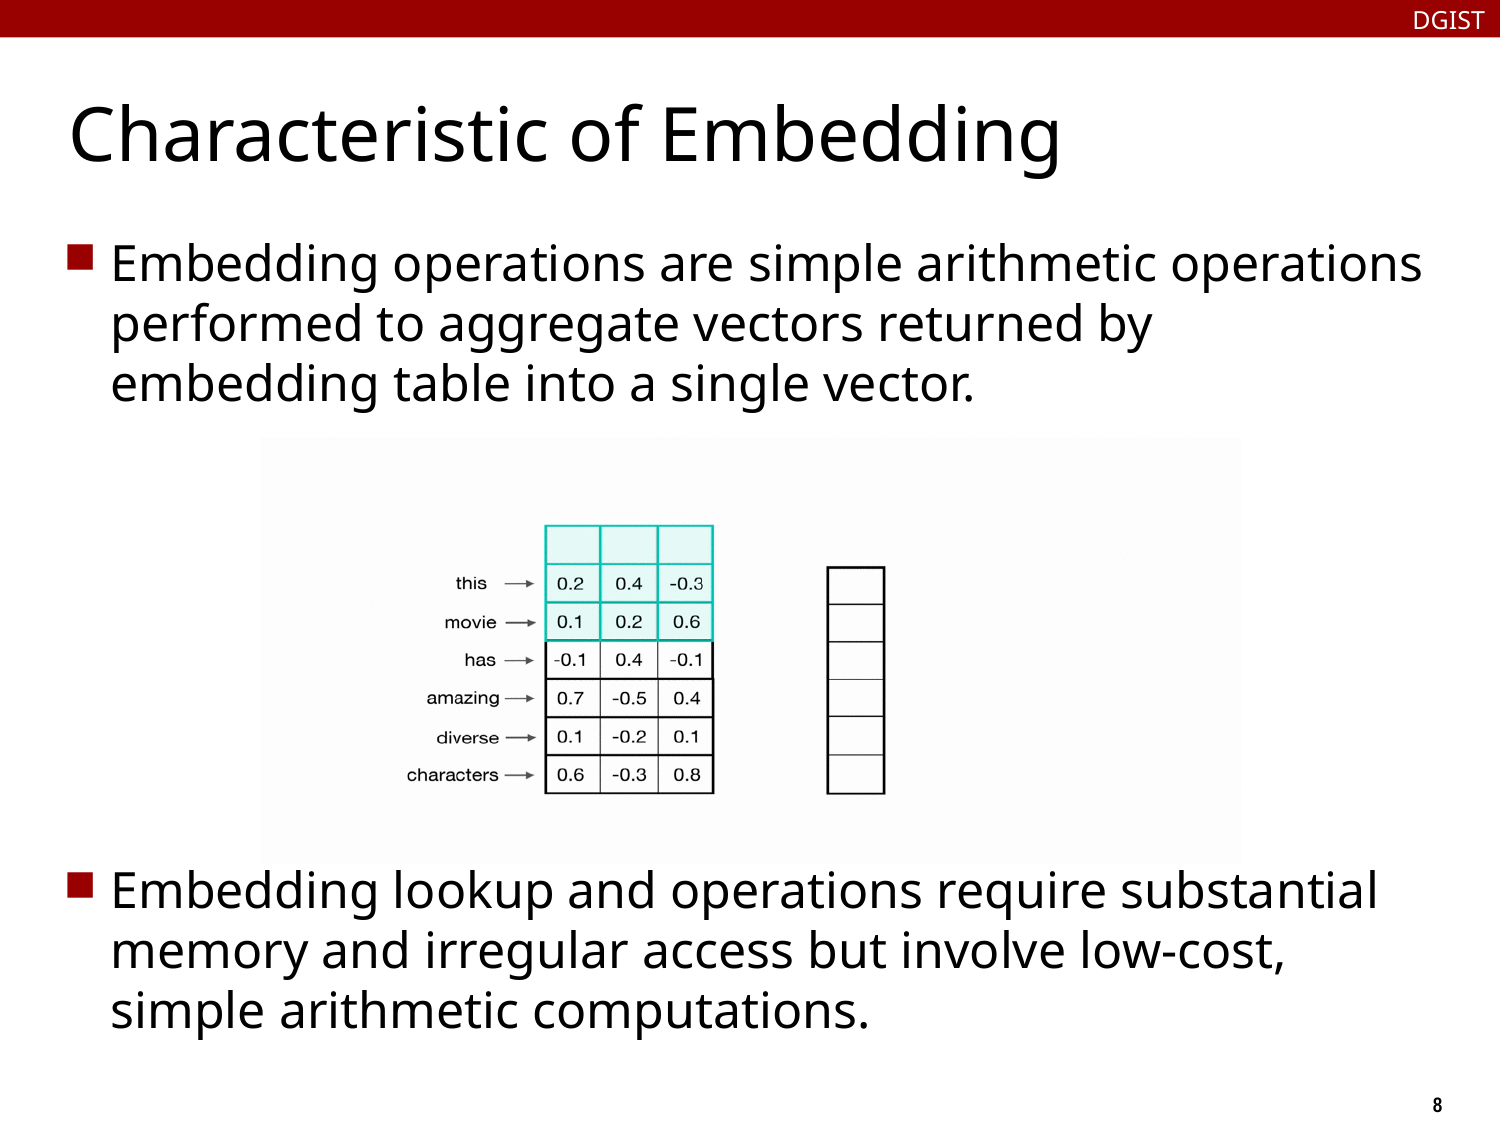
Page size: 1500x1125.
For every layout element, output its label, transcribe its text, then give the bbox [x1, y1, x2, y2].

title Characteristic of Embedding [62, 41, 1438, 222]
text_box [0, 0, 1500, 38]
text_box DGIST [1412, 4, 1500, 34]
picture [261, 437, 1241, 864]
list Embedding operations are simple arithmetic operations performed to aggregate vectors returned by embedding table into a single vector. Embedding lookup and operations require substantial memory and irregular access but involve low-cost, simple arithmetic computations. [62, 224, 1438, 563]
